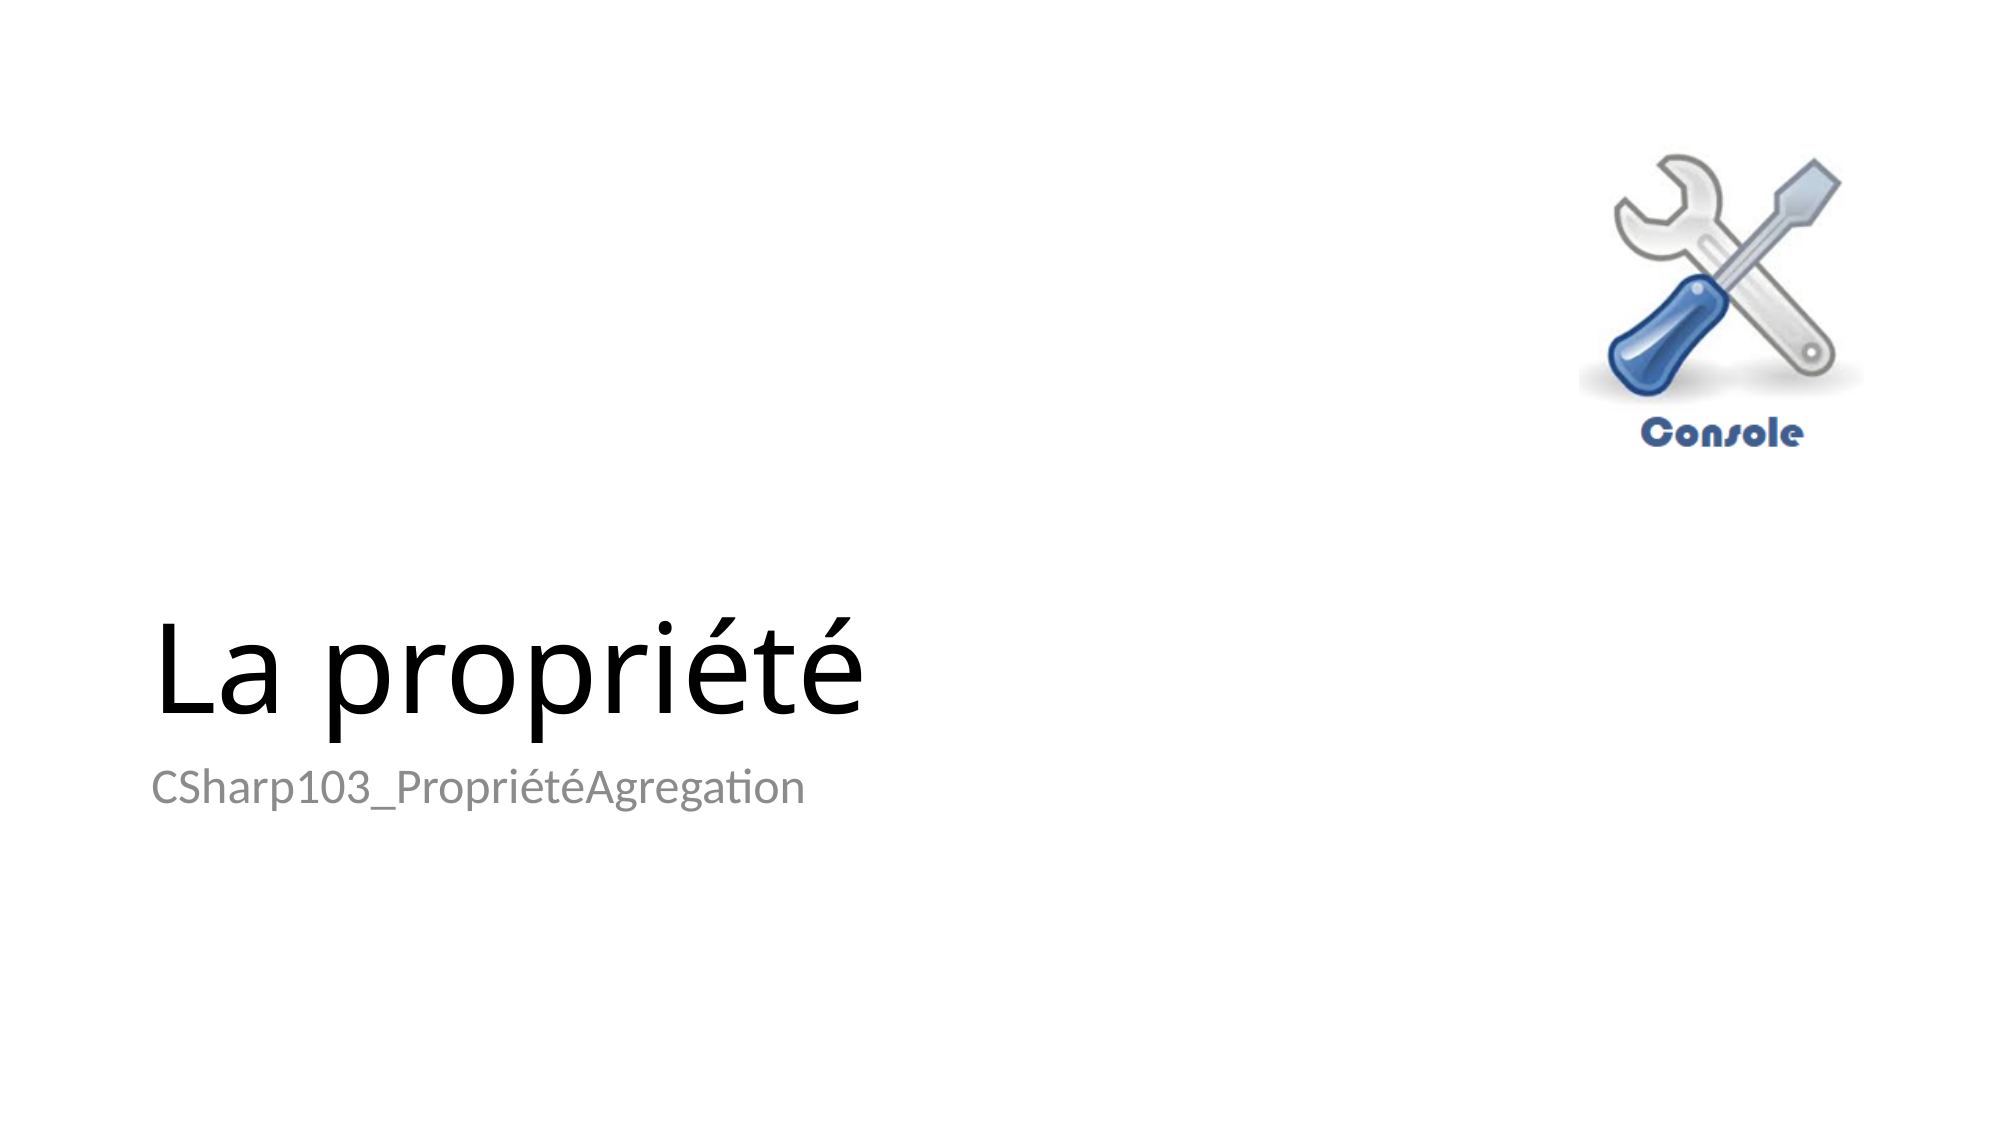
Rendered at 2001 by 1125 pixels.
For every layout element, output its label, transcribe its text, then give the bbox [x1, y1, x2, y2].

picture [1579, 125, 1864, 469]
title La propriété [136, 280, 1862, 749]
list CSharp103_PropriétéAgregation [136, 752, 1862, 999]
